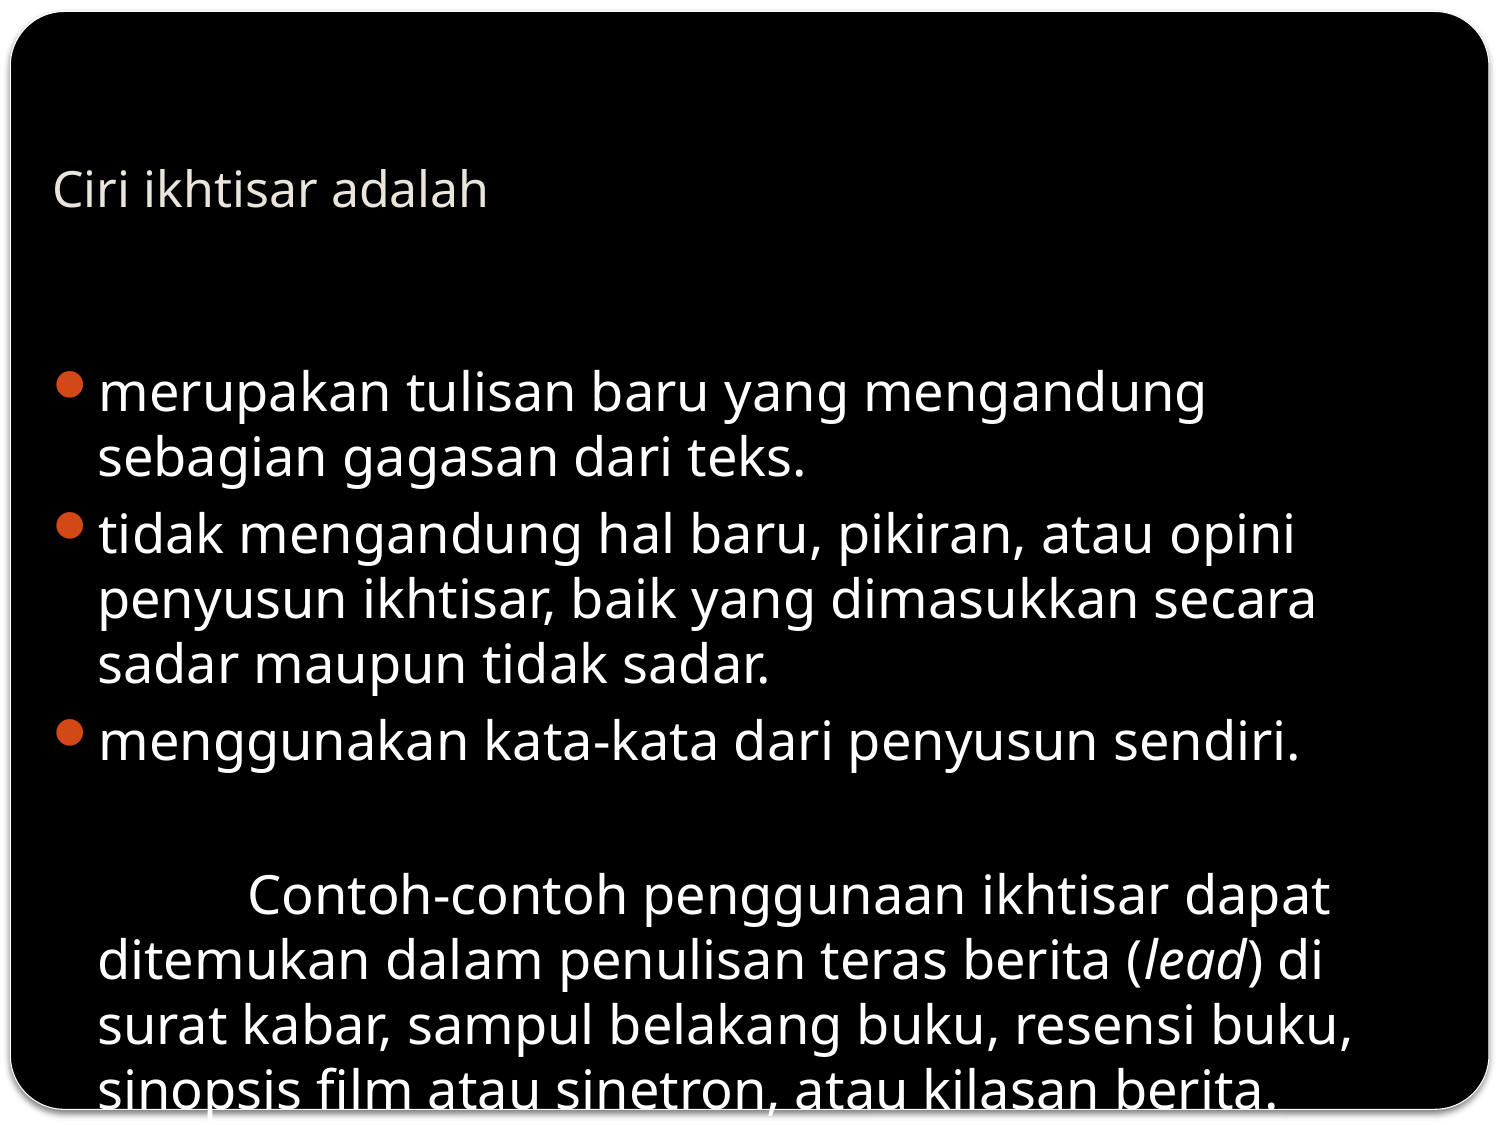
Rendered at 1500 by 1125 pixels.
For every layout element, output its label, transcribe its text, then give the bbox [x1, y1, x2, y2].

list merupakan tulisan baru yang mengandung sebagian gagasan dari teks. tidak mengandung hal baru, pikiran, atau opini penyusun ikhtisar, baik yang dimasukkan secara sadar maupun tidak sadar. menggunakan kata-kata dari penyusun sendiri. Contoh-contoh penggunaan ikhtisar dapat ditemukan dalam penulisan teras berita (lead) di surat kabar, sampul belakang buku, resensi buku, sinopsis film atau sinetron, atau kilasan berita. [37, 349, 1426, 1076]
title Ciri ikhtisar adalah [37, 44, 1426, 233]
